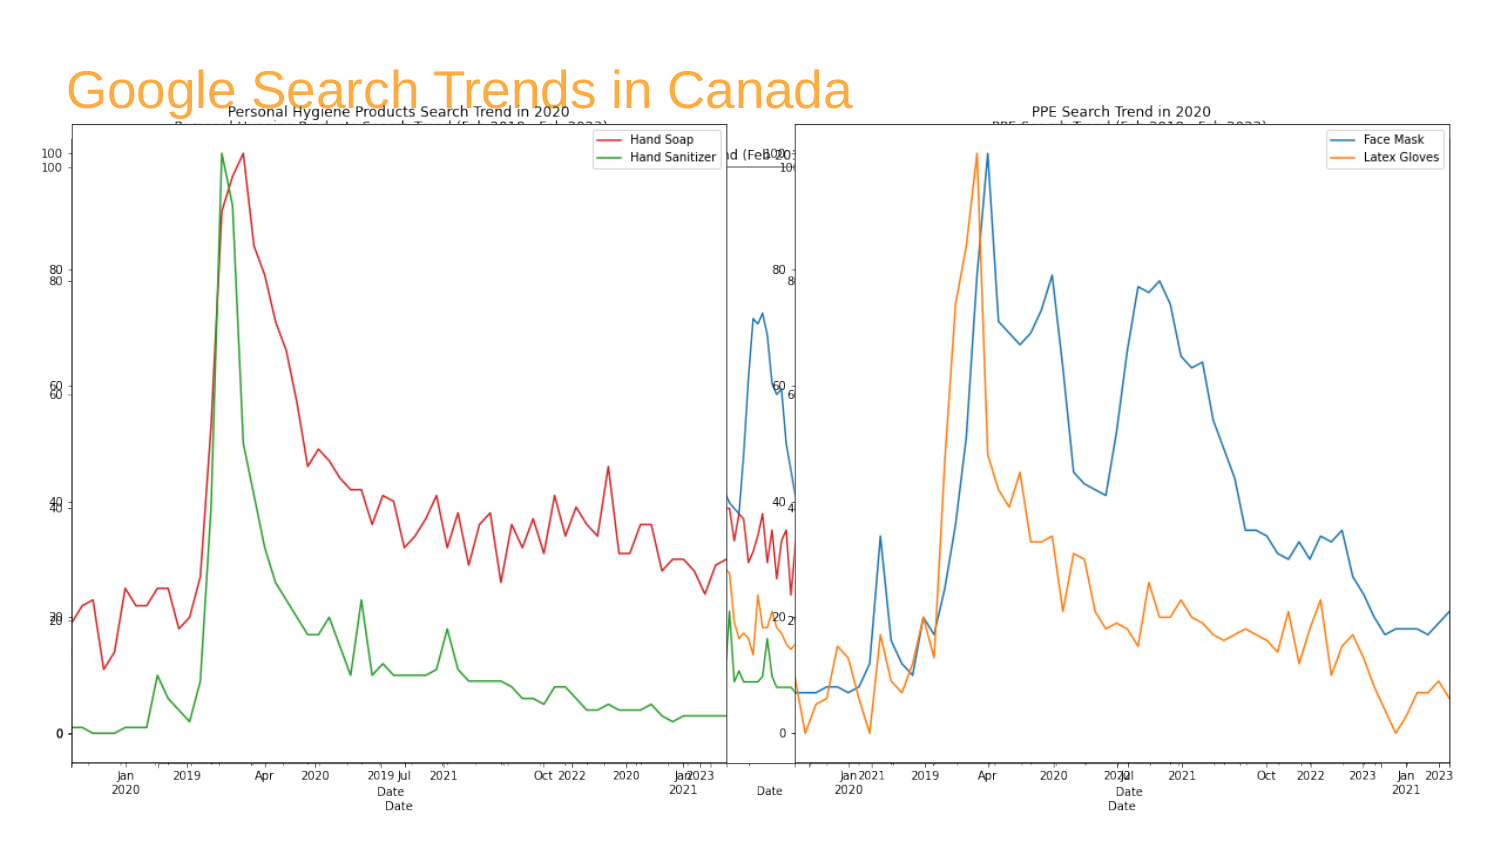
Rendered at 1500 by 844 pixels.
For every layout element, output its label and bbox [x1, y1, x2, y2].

text_box [0, 23, 1500, 844]
